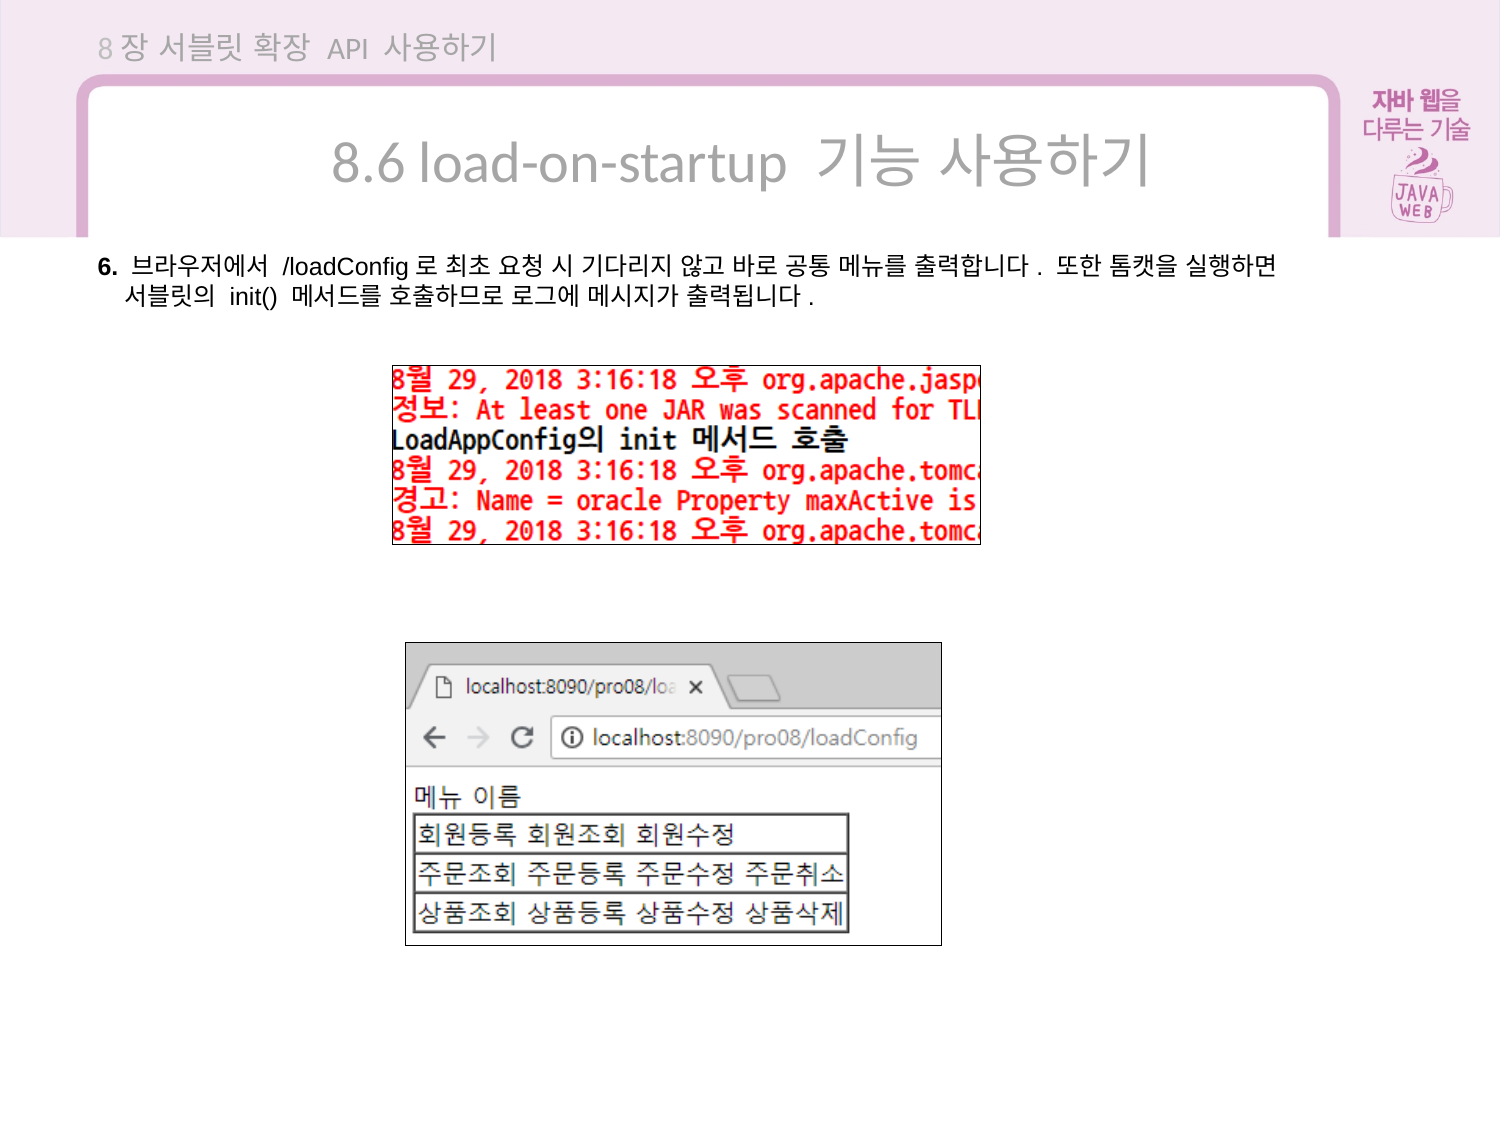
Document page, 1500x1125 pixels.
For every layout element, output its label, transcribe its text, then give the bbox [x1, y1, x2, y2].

text_box 8.6 load-on-startup 기능 사용하기 [217, 117, 1268, 202]
text_box 8장 서블릿 확장 API 사용하기 [82, 0, 1133, 74]
picture [0, 0, 1500, 1125]
text_box 6. 브라우저에서 /loadConfig로 최초 요청 시 기다리지 않고 바로 공통 메뉴를 출력합니다. 또한 톰캣을 실행하면 서블릿의 init() 메서드를 호출하므로 로그에 메시지가 출력됩니다. [82, 242, 1388, 318]
